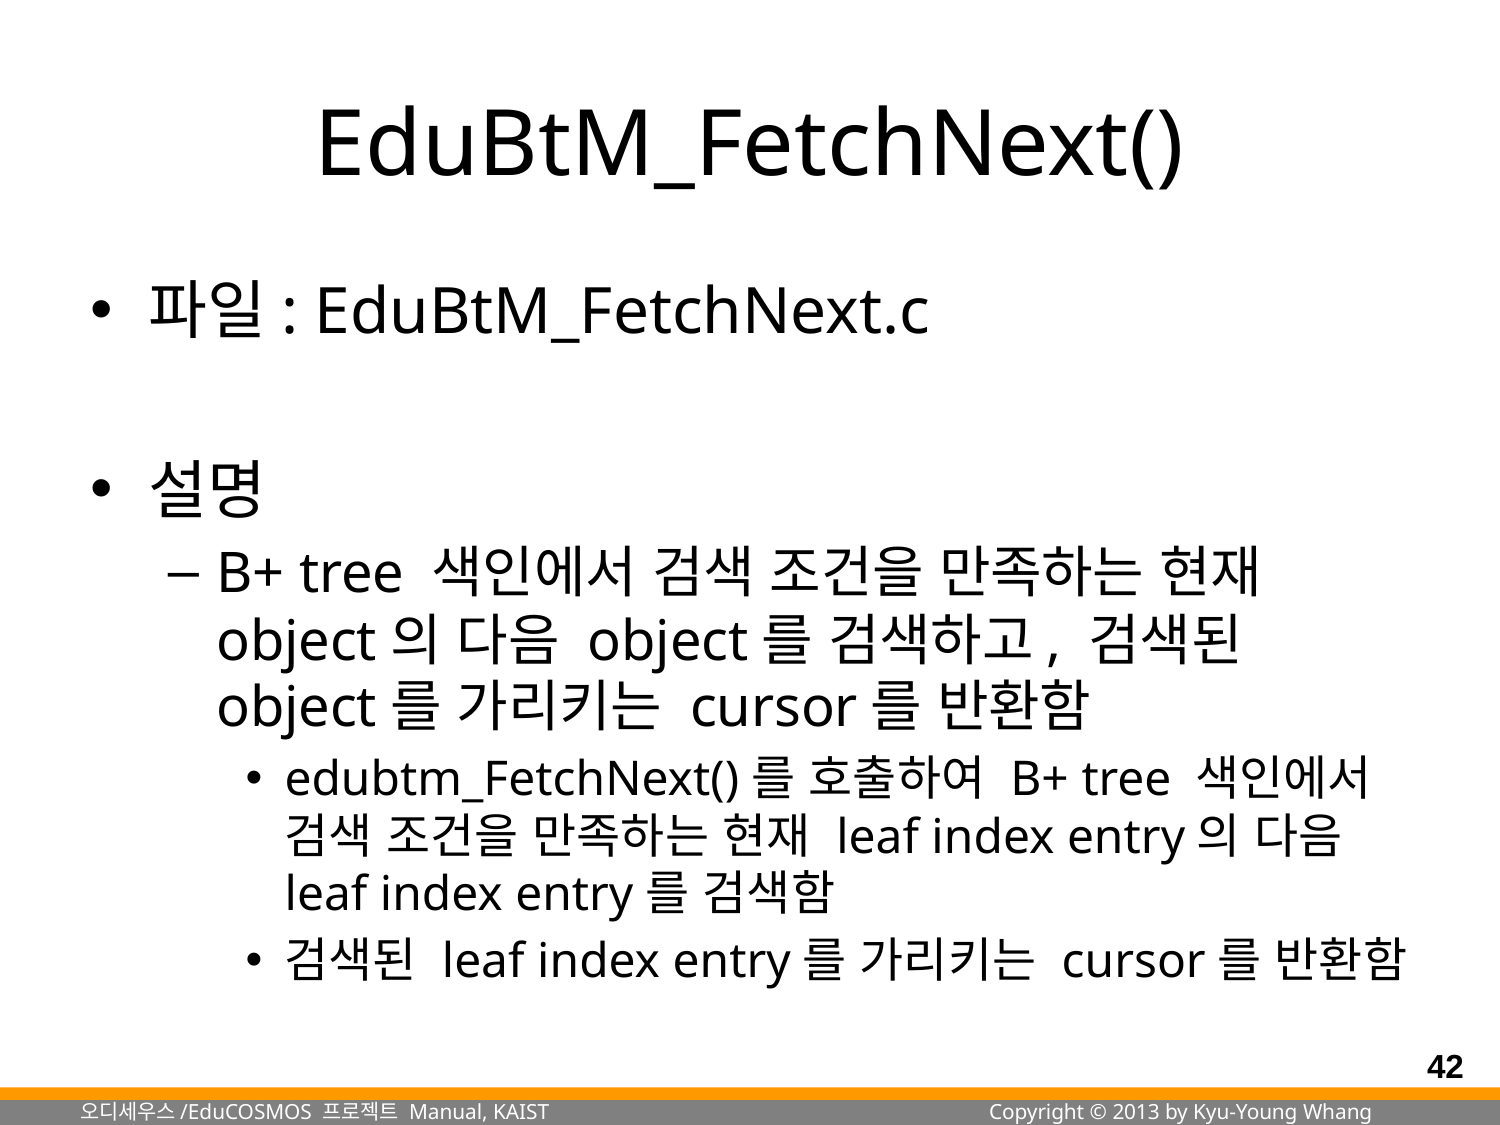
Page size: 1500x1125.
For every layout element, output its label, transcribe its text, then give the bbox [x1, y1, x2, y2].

title EduBtM_FetchNext() [75, 45, 1425, 233]
list 파일: EduBtM_FetchNext.c 설명 B+ tree 색인에서 검색 조건을 만족하는 현재 object의 다음 object를 검색하고, 검색된 object를 가리키는 cursor를 반환함 edubtm_FetchNext()를 호출하여 B+ tree 색인에서 검색 조건을 만족하는 현재 leaf index entry의 다음 leaf index entry를 검색함 검색된 leaf index entry를 가리키는 cursor를 반환함 [75, 262, 1425, 1005]
